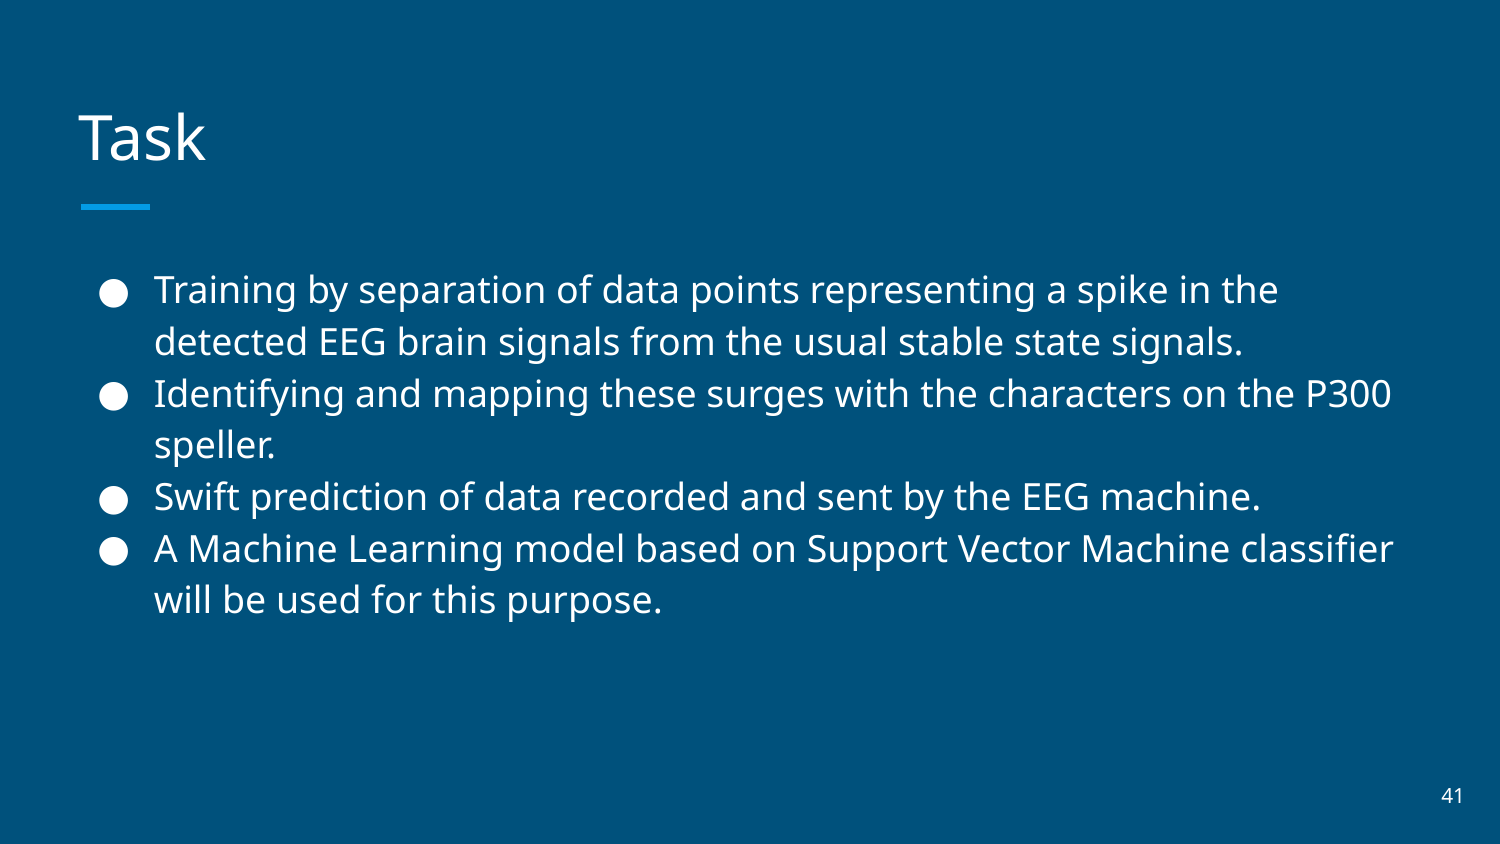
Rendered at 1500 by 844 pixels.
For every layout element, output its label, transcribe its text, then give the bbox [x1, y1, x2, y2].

title Task [63, 75, 1437, 188]
slide_number ‹#› [1389, 764, 1480, 830]
list Training by separation of data points representing a spike in the detected EEG brain signals from the usual stable state signals. Identifying and mapping these surges with the characters on the P300 speller. Swift prediction of data recorded and sent by the EEG machine. A Machine Learning model based on Support Vector Machine classifier will be used for this purpose. [63, 244, 1437, 750]
